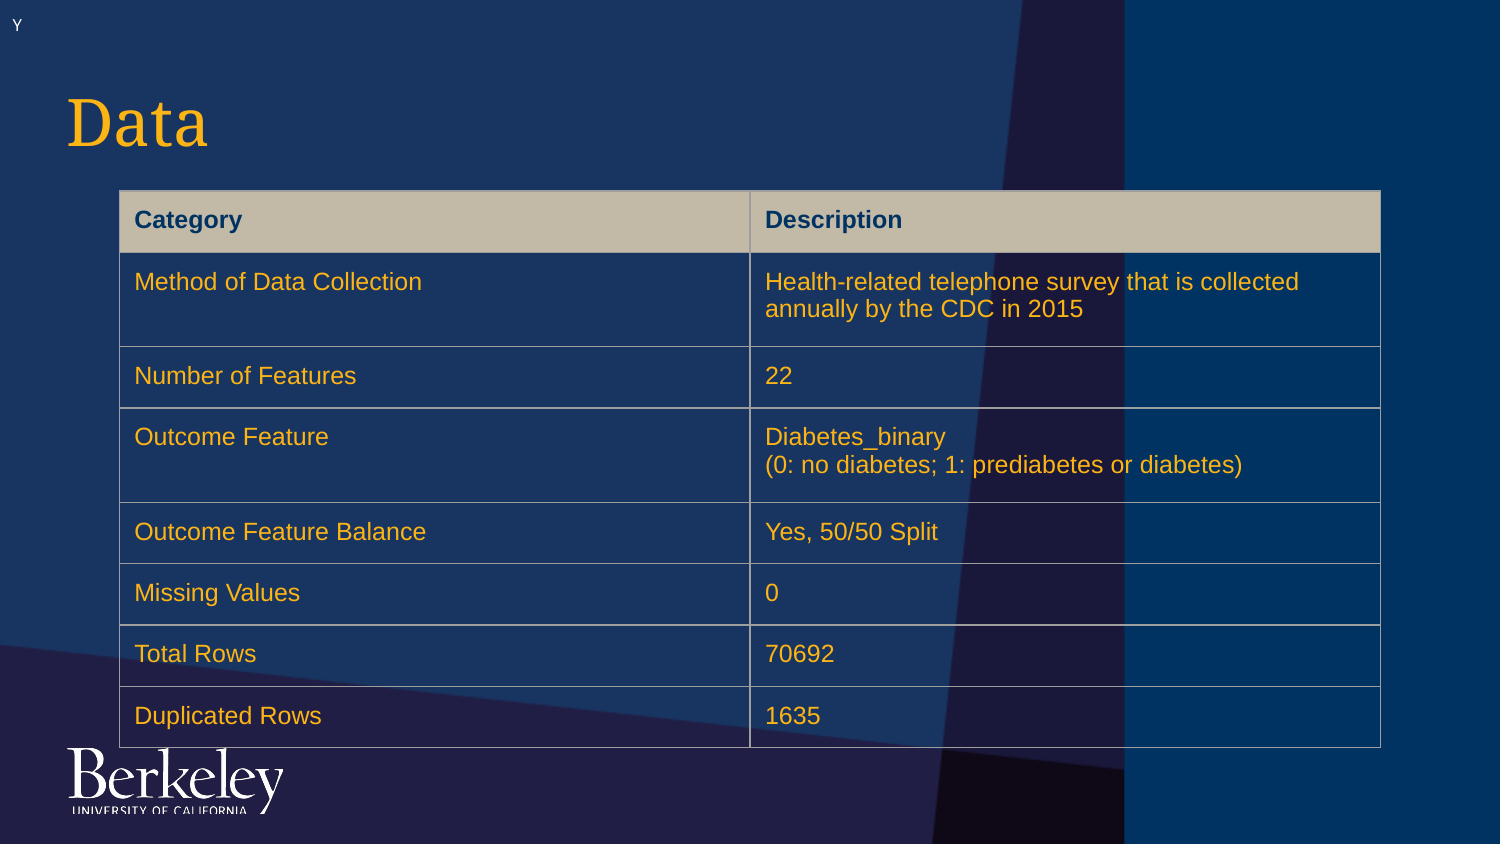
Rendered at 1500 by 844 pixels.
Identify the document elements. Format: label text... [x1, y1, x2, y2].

table_header Description [751, 192, 1380, 252]
table_cell Method of Data Collection [120, 253, 749, 346]
table_cell Total Rows [120, 626, 749, 686]
table_cell 70692 [751, 626, 1380, 686]
table_cell 1635 [751, 687, 1380, 747]
table_cell Number of Features [120, 347, 749, 407]
table_cell Duplicated Rows [120, 687, 749, 747]
table_cell 22 [751, 347, 1380, 407]
table_cell Outcome Feature Balance [120, 503, 749, 563]
table_cell Health-related telephone survey that is collected annually by the CDC in 2015 [751, 253, 1380, 346]
picture [0, 0, 1125, 844]
table_cell 0 [751, 564, 1380, 624]
table_cell Missing Values [120, 564, 749, 624]
table_cell Outcome Feature [120, 409, 749, 502]
title Data [51, 72, 1449, 167]
text_box Y [0, 0, 51, 46]
table_header Category [120, 192, 749, 252]
table_cell Diabetes_binary (0: no diabetes; 1: prediabetes or diabetes) [751, 409, 1380, 502]
table_cell Yes, 50/50 Split [751, 503, 1380, 563]
